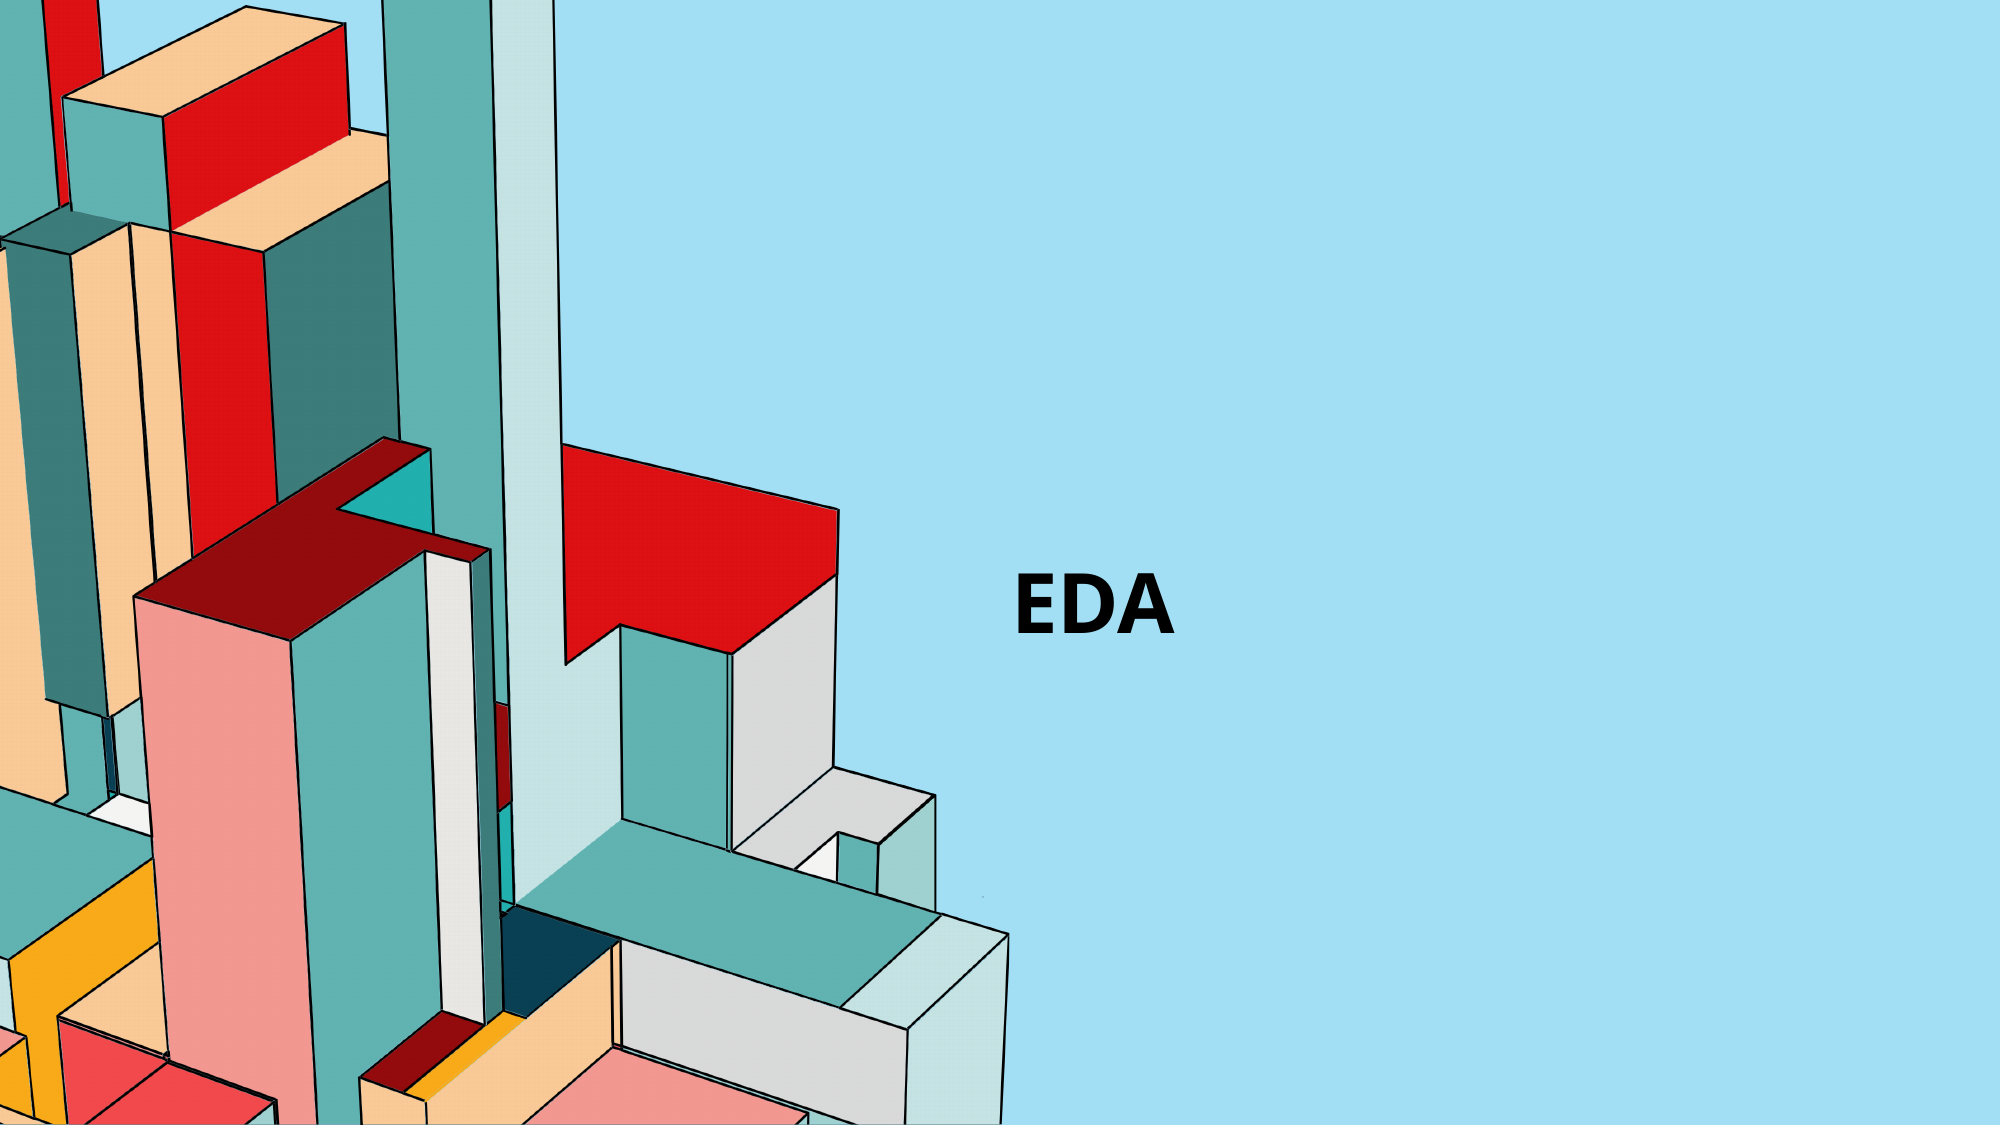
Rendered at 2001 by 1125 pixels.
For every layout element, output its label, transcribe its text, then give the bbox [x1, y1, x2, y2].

picture [0, 0, 1010, 1125]
title EDA [996, 157, 1853, 659]
